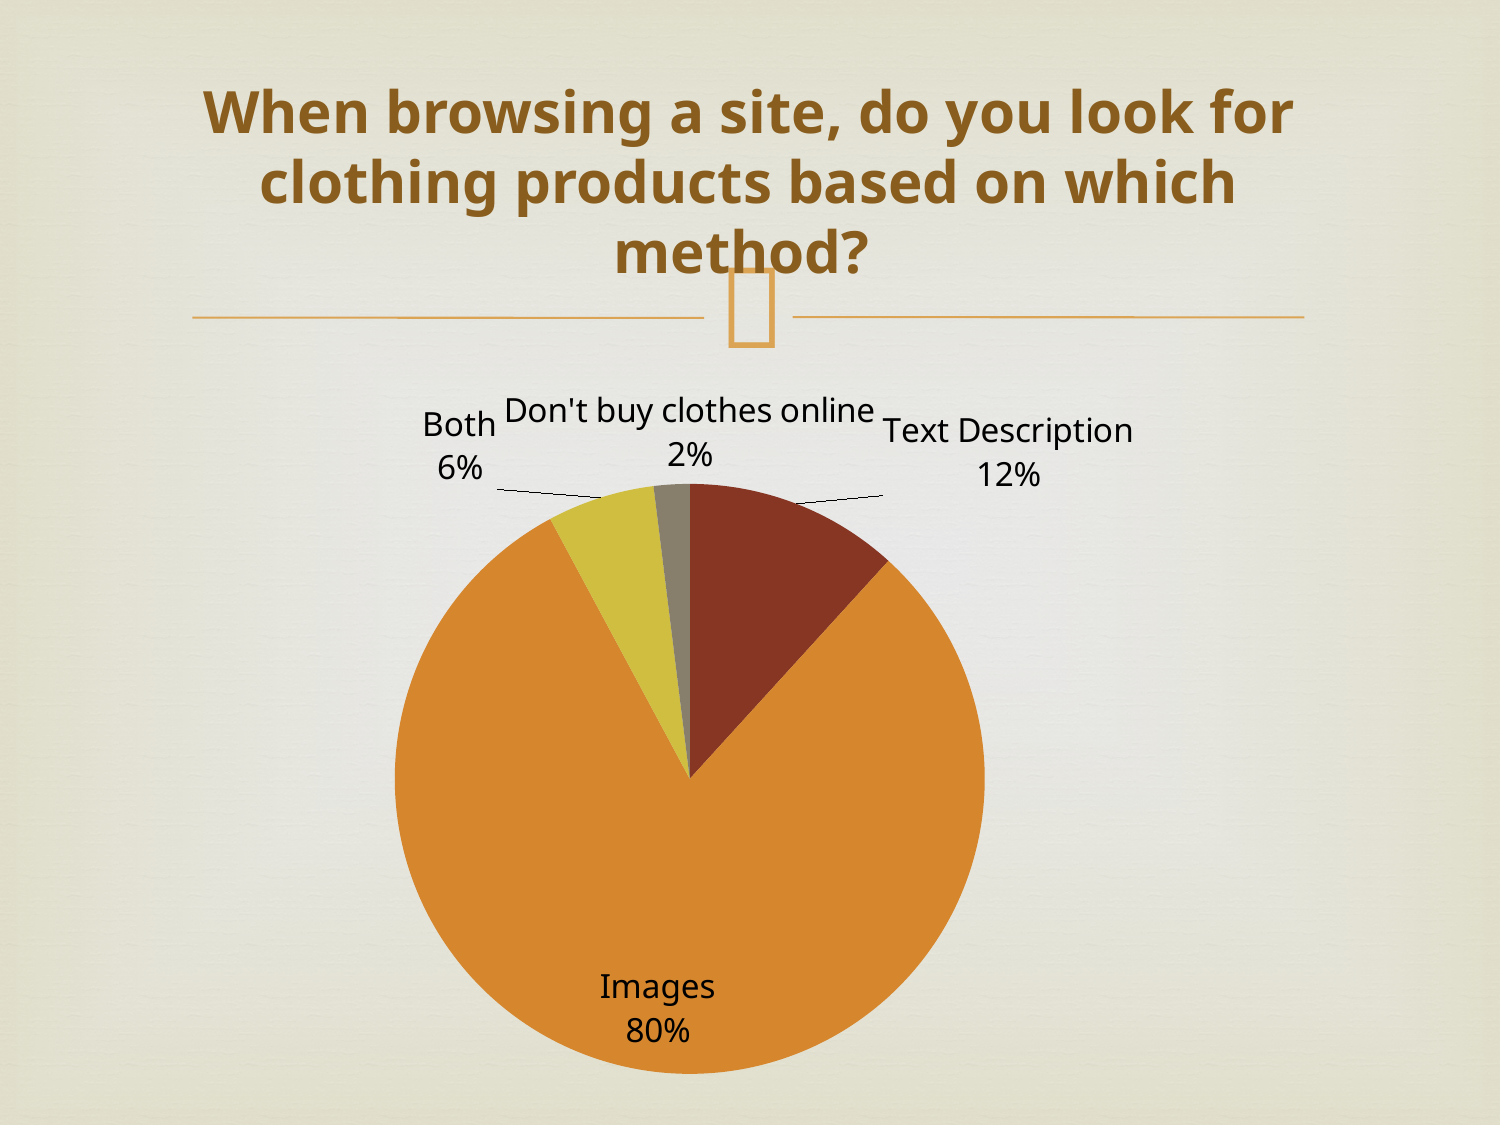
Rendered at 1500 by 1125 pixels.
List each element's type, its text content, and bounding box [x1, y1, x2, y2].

chart [111, 372, 1383, 1089]
title When browsing a site, do you look for clothing products based on which method? [112, 93, 1386, 267]
